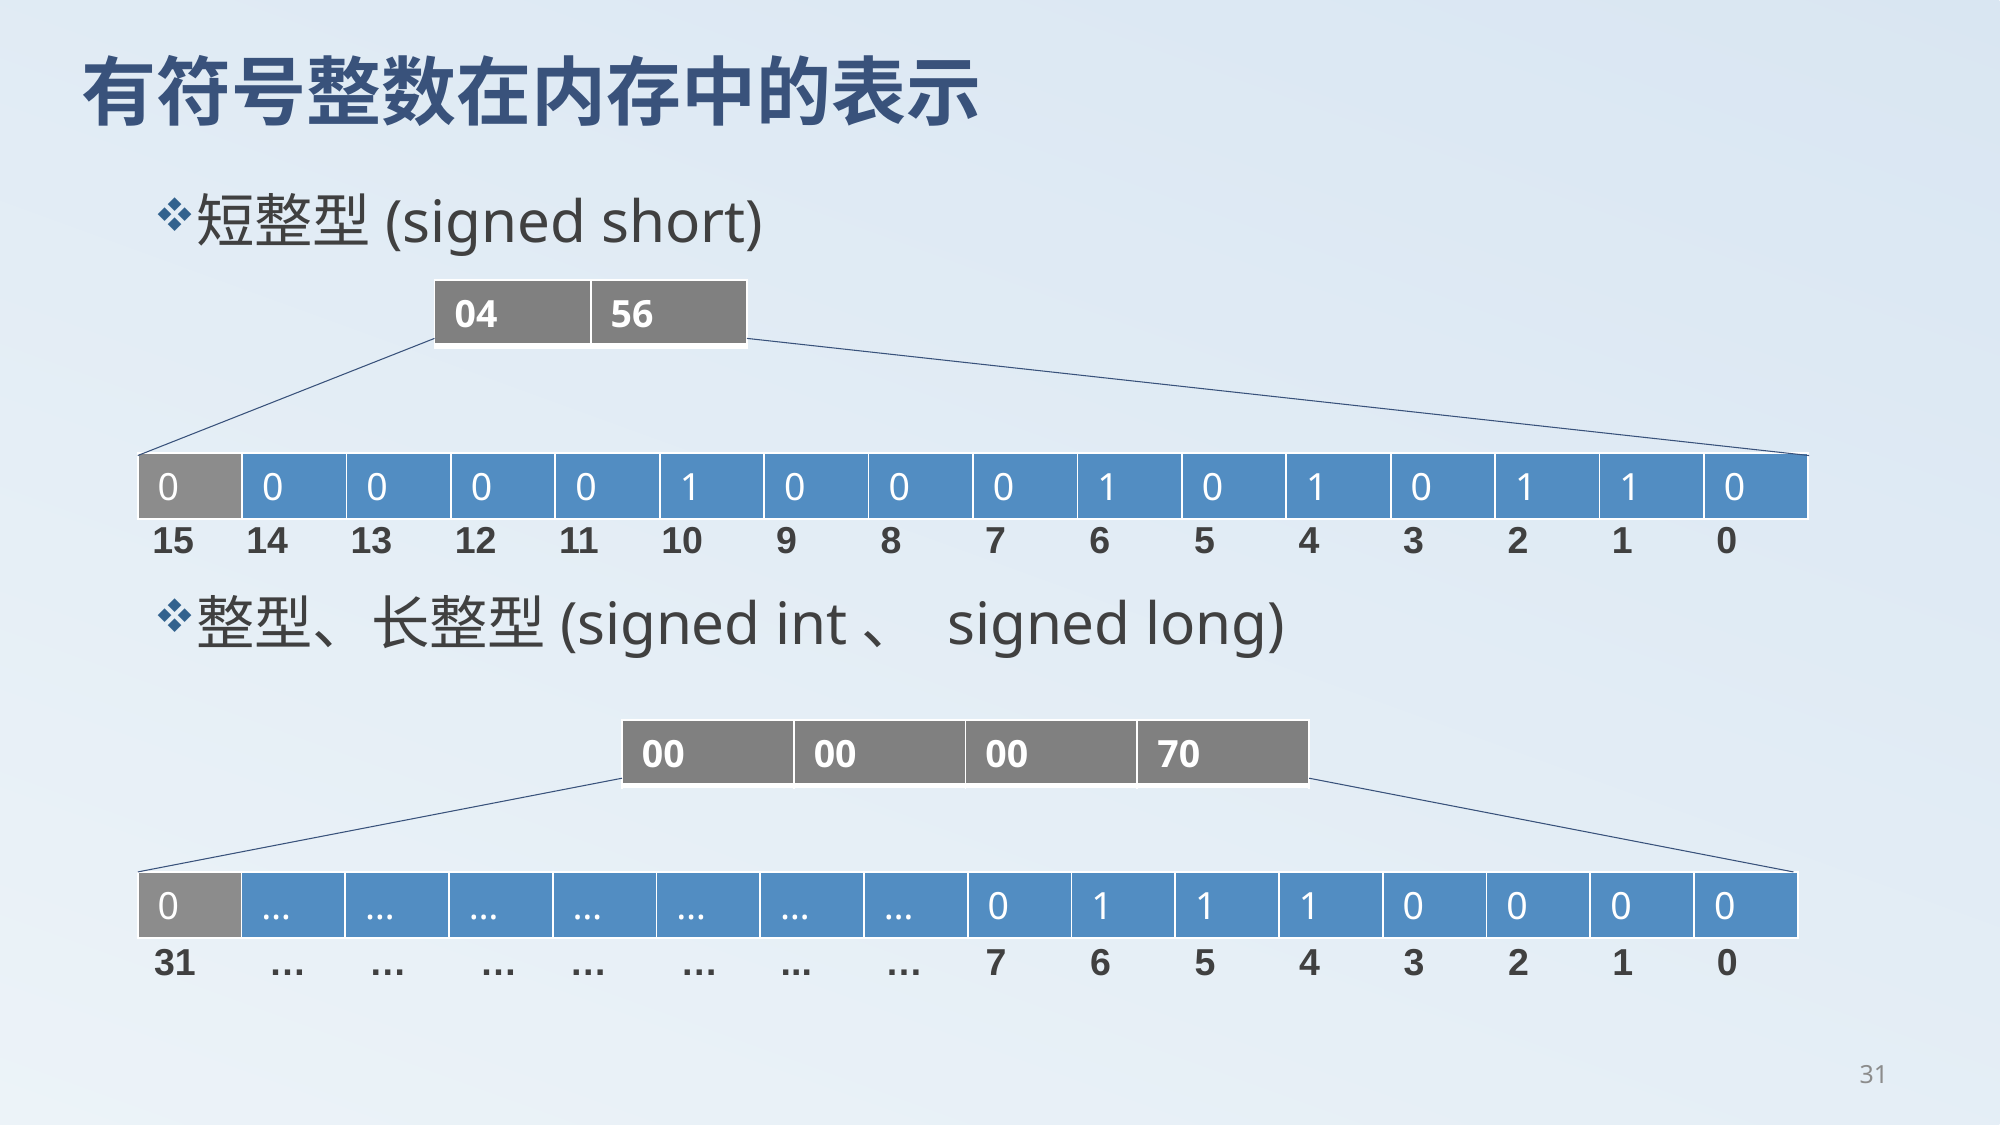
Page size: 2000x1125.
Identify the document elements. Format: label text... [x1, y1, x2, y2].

table_header … [242, 873, 344, 930]
table_header 1 [1496, 456, 1599, 508]
table_header 0 [1487, 873, 1589, 930]
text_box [137, 338, 435, 456]
table_header 0 [869, 456, 972, 508]
table_header 0 [1384, 873, 1486, 930]
text_box 31 … … … … … ... … 7 6 5 4 3 2 1 0 [139, 930, 1827, 991]
table_header 1 [1280, 873, 1382, 930]
table_header … [346, 873, 448, 930]
table_header 0 [1591, 873, 1693, 930]
table_header 1 [1176, 873, 1278, 930]
title 有符号整数在内存中的表示 [66, 54, 1867, 197]
table_header 1 [1072, 873, 1174, 930]
table_header 0 [1695, 873, 1797, 930]
table_header 00 [795, 721, 965, 783]
table_header 0 [1392, 456, 1494, 508]
text_box 15 14 13 12 11 10 9 8 7 6 5 4 3 2 1 0 [137, 508, 1825, 569]
table_header 0 [347, 454, 450, 508]
table_header … [865, 873, 967, 930]
table_header 70 [1138, 721, 1308, 783]
table_header … [657, 873, 759, 930]
table_header 0 [243, 456, 346, 508]
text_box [1309, 778, 1794, 872]
table_header … [450, 873, 552, 930]
table_header 1 [1287, 456, 1390, 508]
table_header 0 [974, 456, 1077, 508]
table_header 00 [966, 721, 1136, 783]
table_header 04 [435, 281, 590, 343]
table_header … [554, 873, 656, 930]
table_header 0 [556, 454, 659, 508]
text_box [746, 338, 1810, 456]
table_header 0 [139, 456, 241, 508]
table_header 00 [623, 721, 793, 783]
list 短整型(signed short) 整型、长整型(signed int、 signed long) [138, 184, 1827, 918]
table_header 1 [661, 454, 763, 508]
table_header 56 [592, 281, 746, 343]
table_header 1 [1078, 456, 1181, 508]
table_header 0 [452, 454, 554, 508]
table_header 0 [765, 456, 868, 508]
table_header 0 [1183, 456, 1285, 508]
table_header … [761, 873, 863, 930]
table_header 0 [969, 873, 1071, 930]
table_header 0 [1705, 456, 1807, 508]
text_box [137, 778, 622, 872]
table_header 1 [1600, 456, 1703, 508]
table_header 0 [139, 873, 241, 930]
